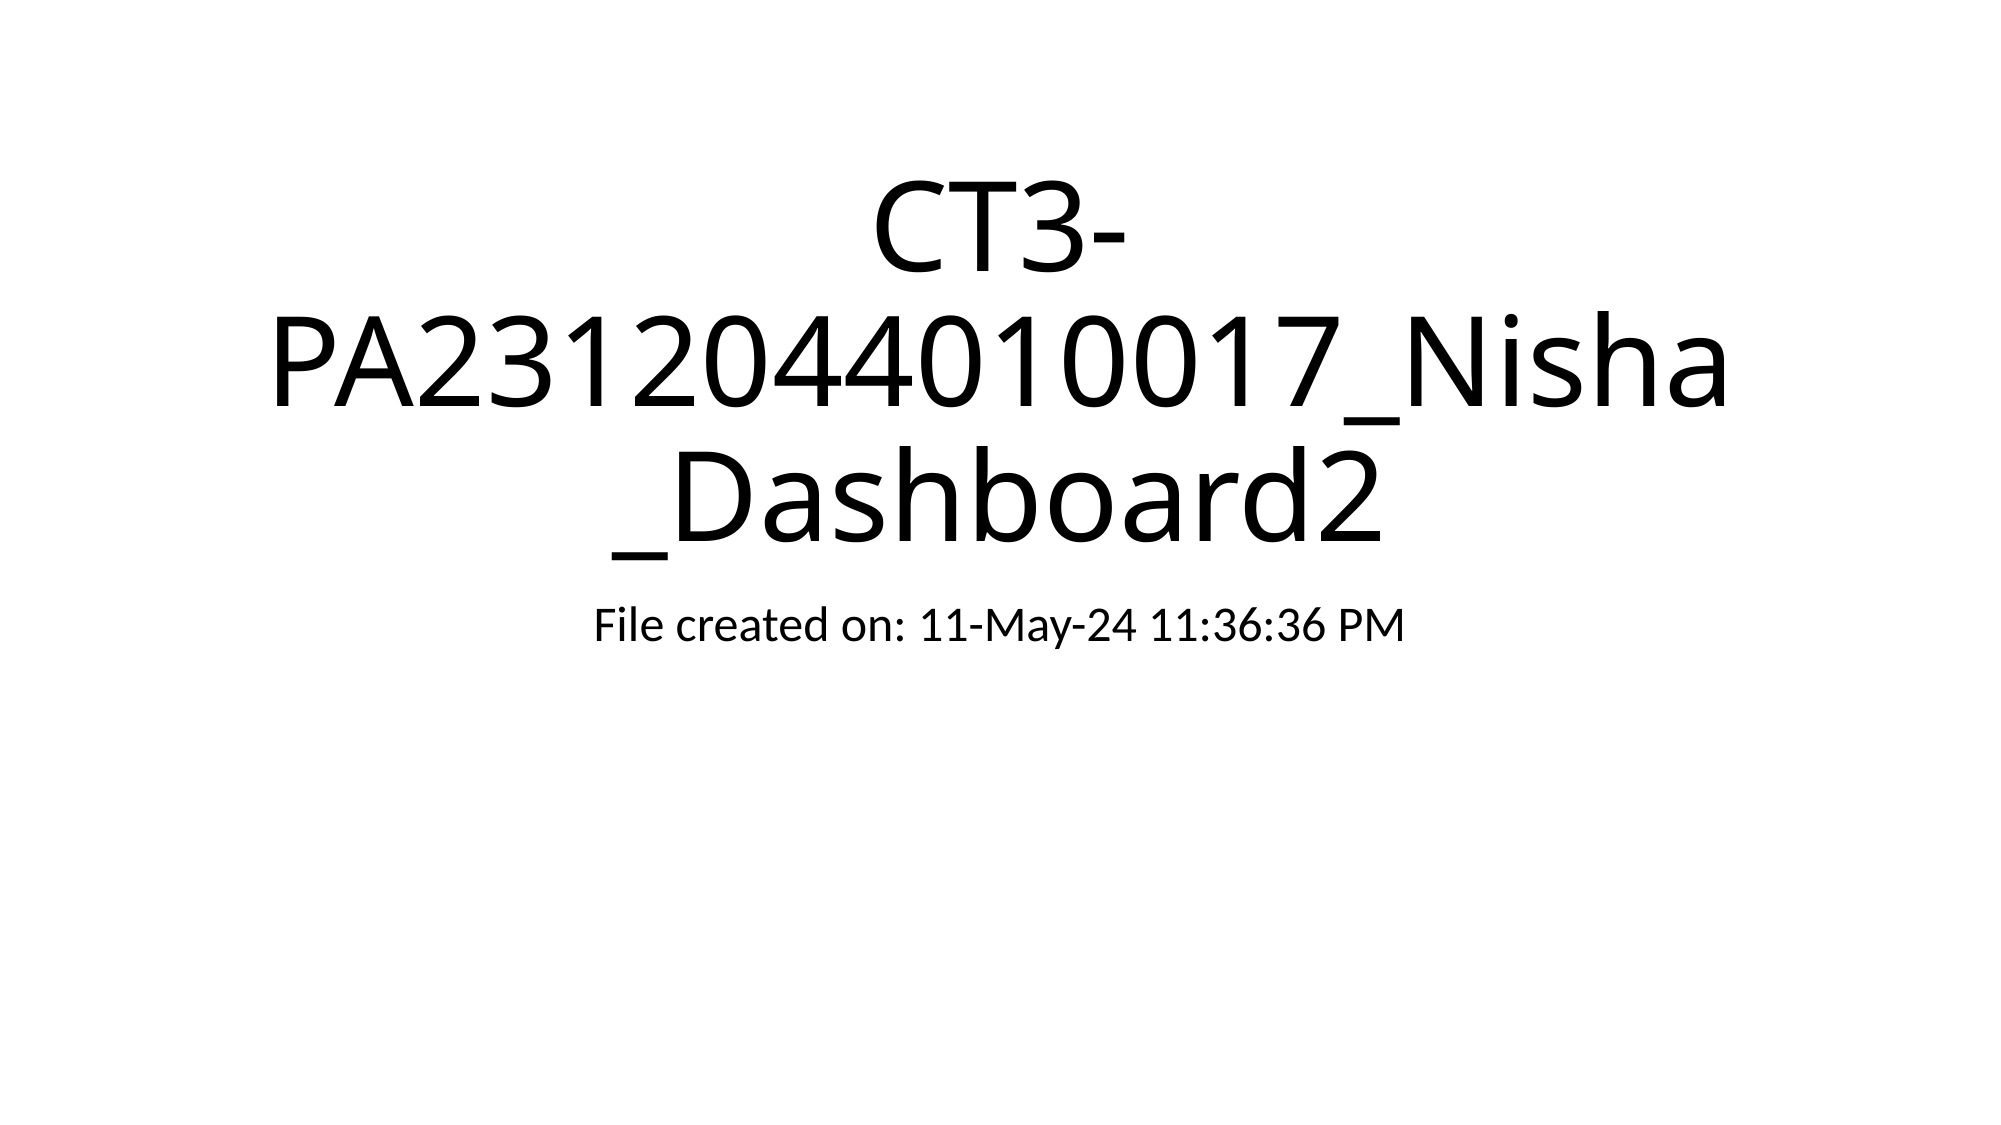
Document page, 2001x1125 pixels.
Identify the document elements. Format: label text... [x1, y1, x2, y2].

title CT3-PA2312044010017_Nisha_Dashboard2 [249, 184, 1750, 576]
subtitle File created on: 11-May-24 11:36:36 PM [249, 590, 1750, 863]
